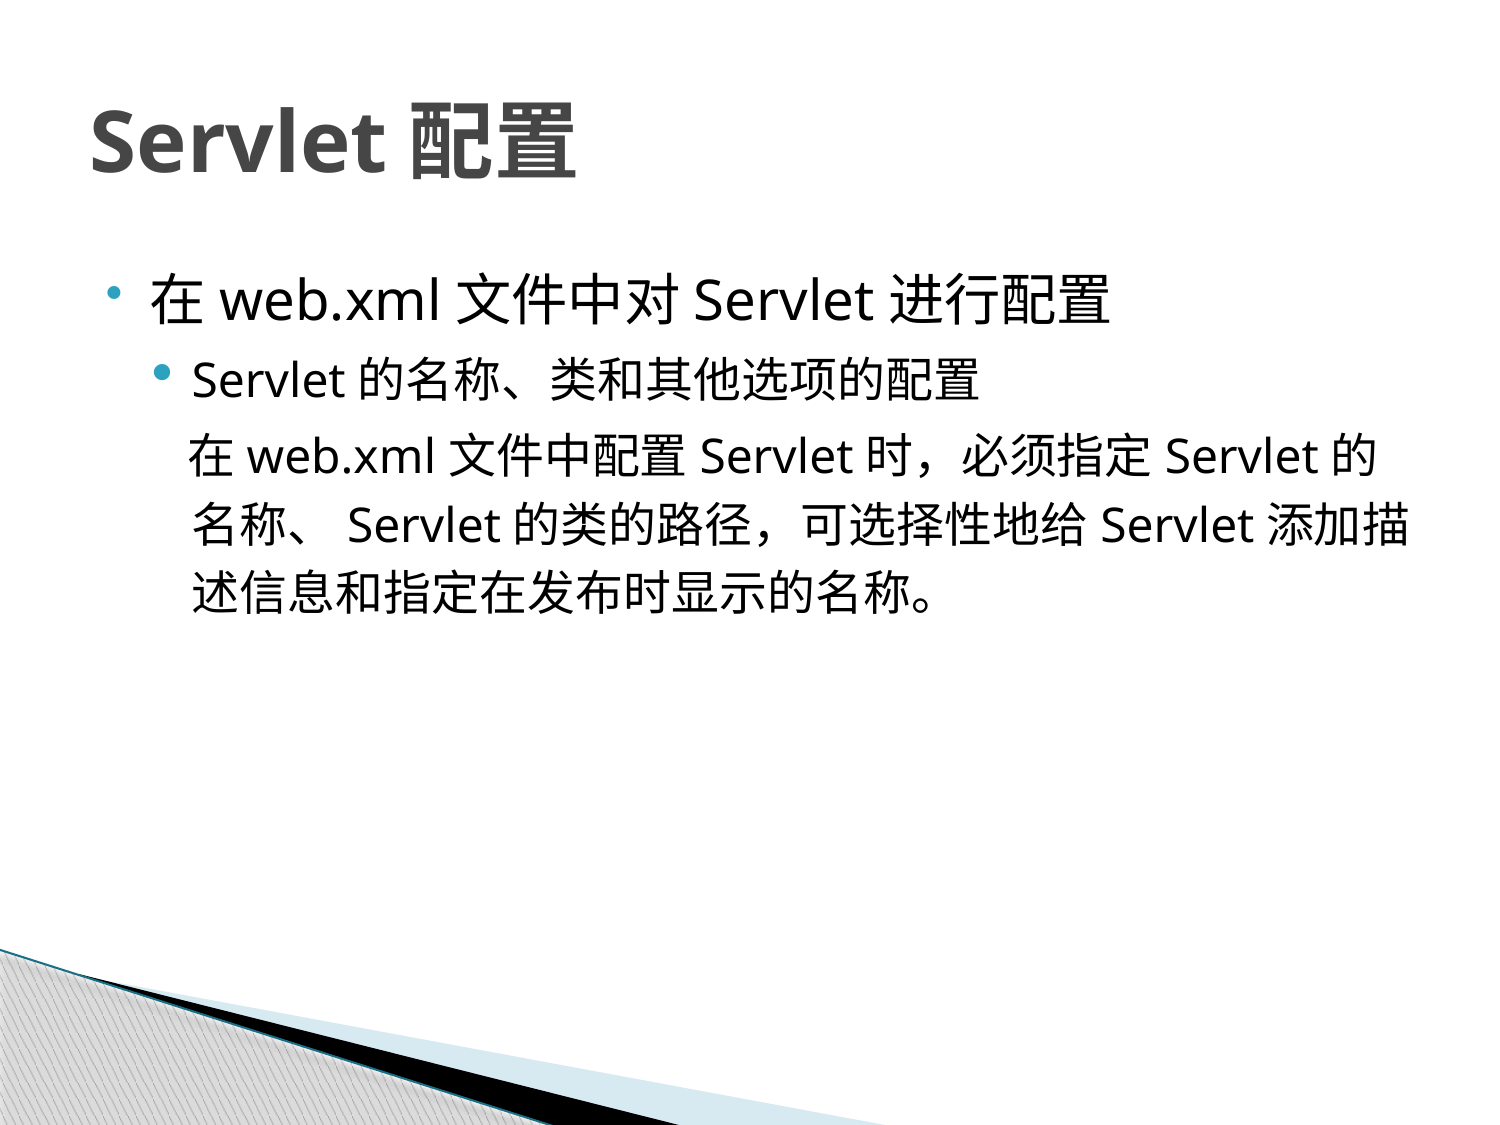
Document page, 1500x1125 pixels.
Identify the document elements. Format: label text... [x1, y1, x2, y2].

list 在web.xml文件中对Servlet进行配置 Servlet的名称、类和其他选项的配置 在web.xml文件中配置Servlet时，必须指定Servlet的名称、Servlet的类的路径，可选择性地给Servlet添加描述信息和指定在发布时显示的名称。 [75, 243, 1425, 986]
title Servlet配置 [75, 45, 1425, 233]
